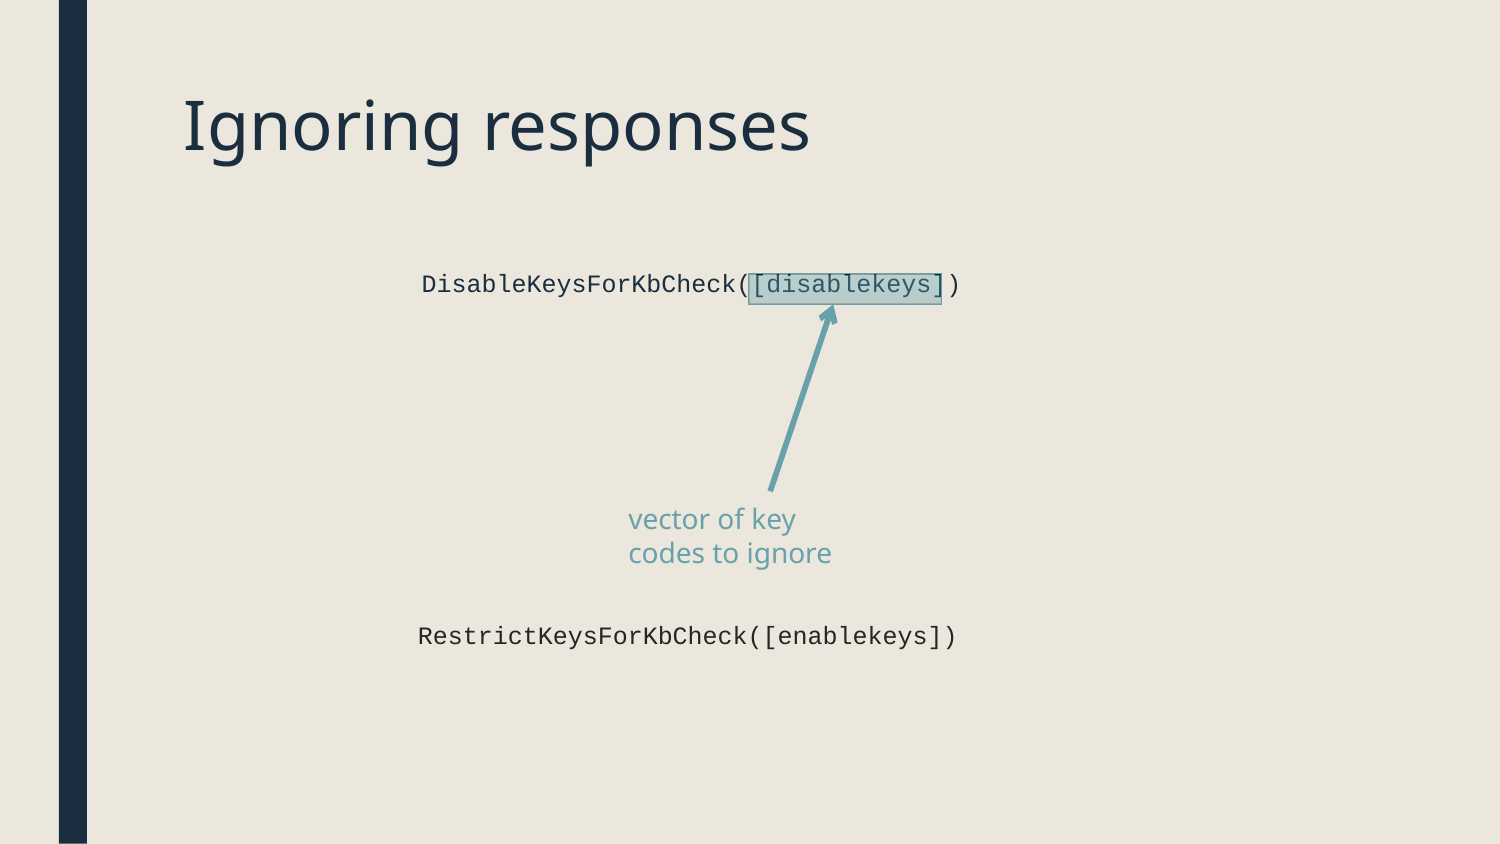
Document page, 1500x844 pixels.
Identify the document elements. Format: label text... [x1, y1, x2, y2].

text_box RestrictKeysForKbCheck([enablekeys]) [406, 613, 1001, 675]
text_box [748, 273, 942, 305]
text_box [770, 304, 834, 492]
title Ignoring responses [168, 84, 1351, 268]
list DisableKeysForKbCheck([disablekeys]) [406, 262, 1001, 324]
text_box vector of key codes to ignore [613, 494, 862, 577]
